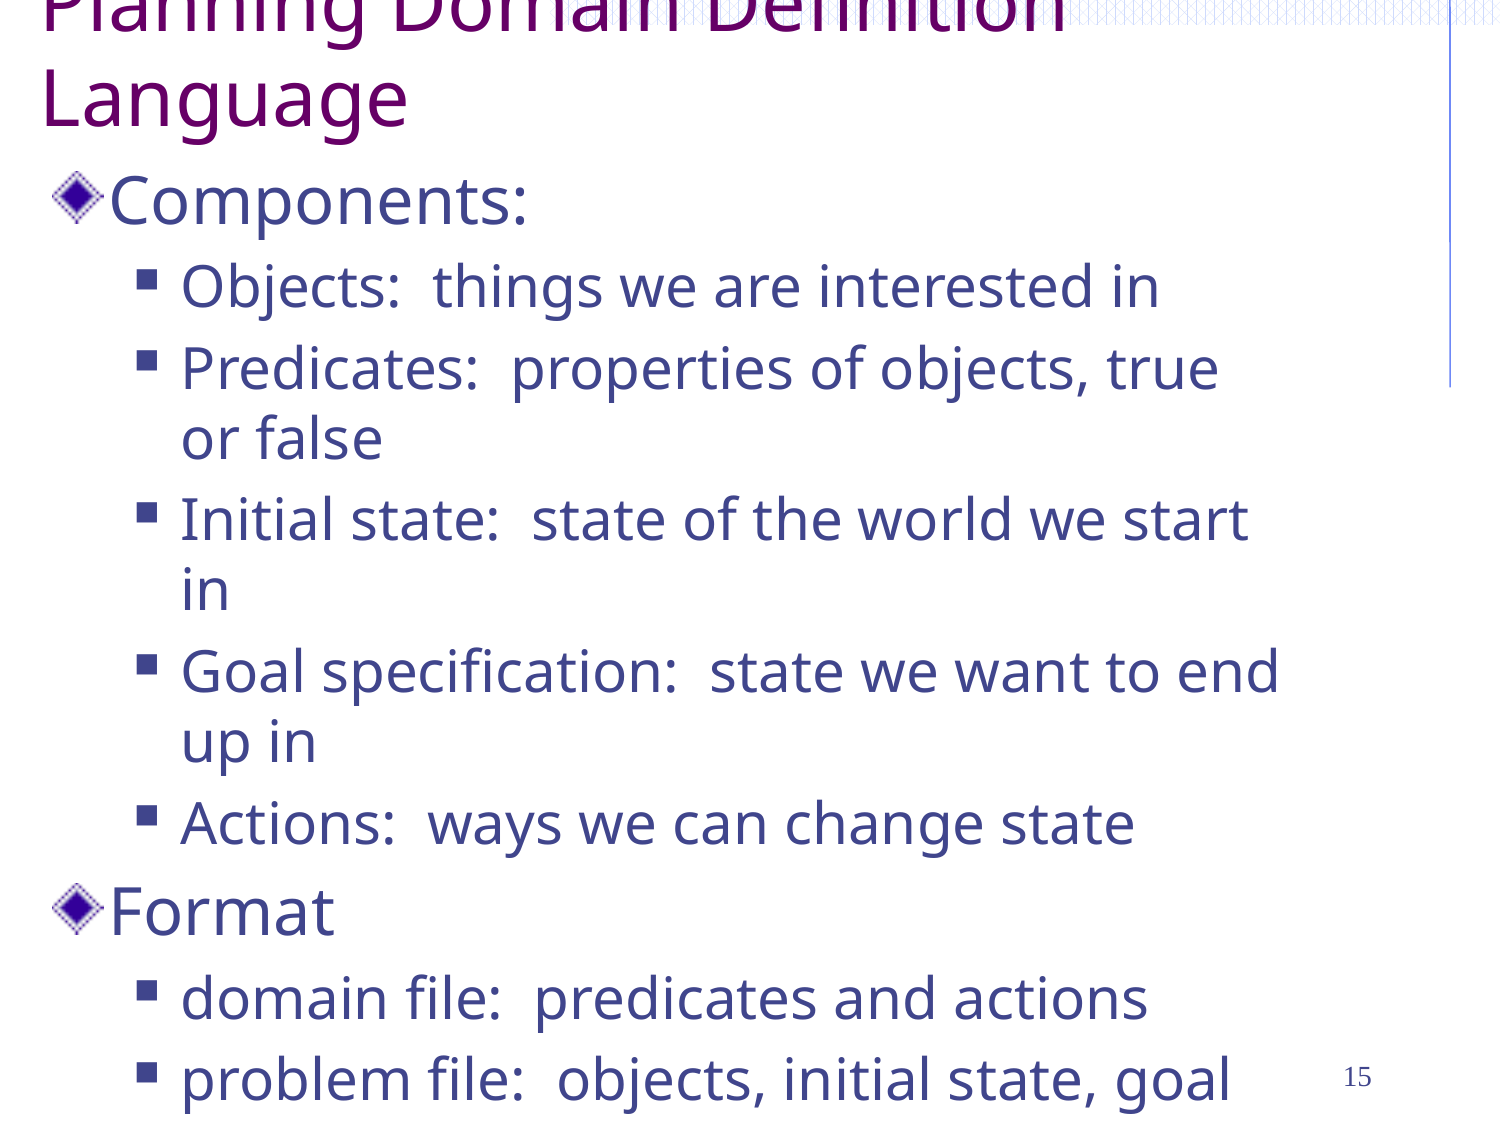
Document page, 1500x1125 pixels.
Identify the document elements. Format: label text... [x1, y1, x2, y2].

picture [52, 171, 104, 224]
list Components: Objects: things we are interested in Predicates: properties of objects, true or false Initial state: state of the world we start in Goal specification: state we want to end up in Actions: ways we can change state Format domain file: predicates and actions problem file: objects, initial state, goal [37, 149, 1313, 826]
slide_number 15 [1074, 1024, 1388, 1101]
title Planning Domain Definition Language [24, 12, 1451, 151]
picture [52, 883, 104, 935]
